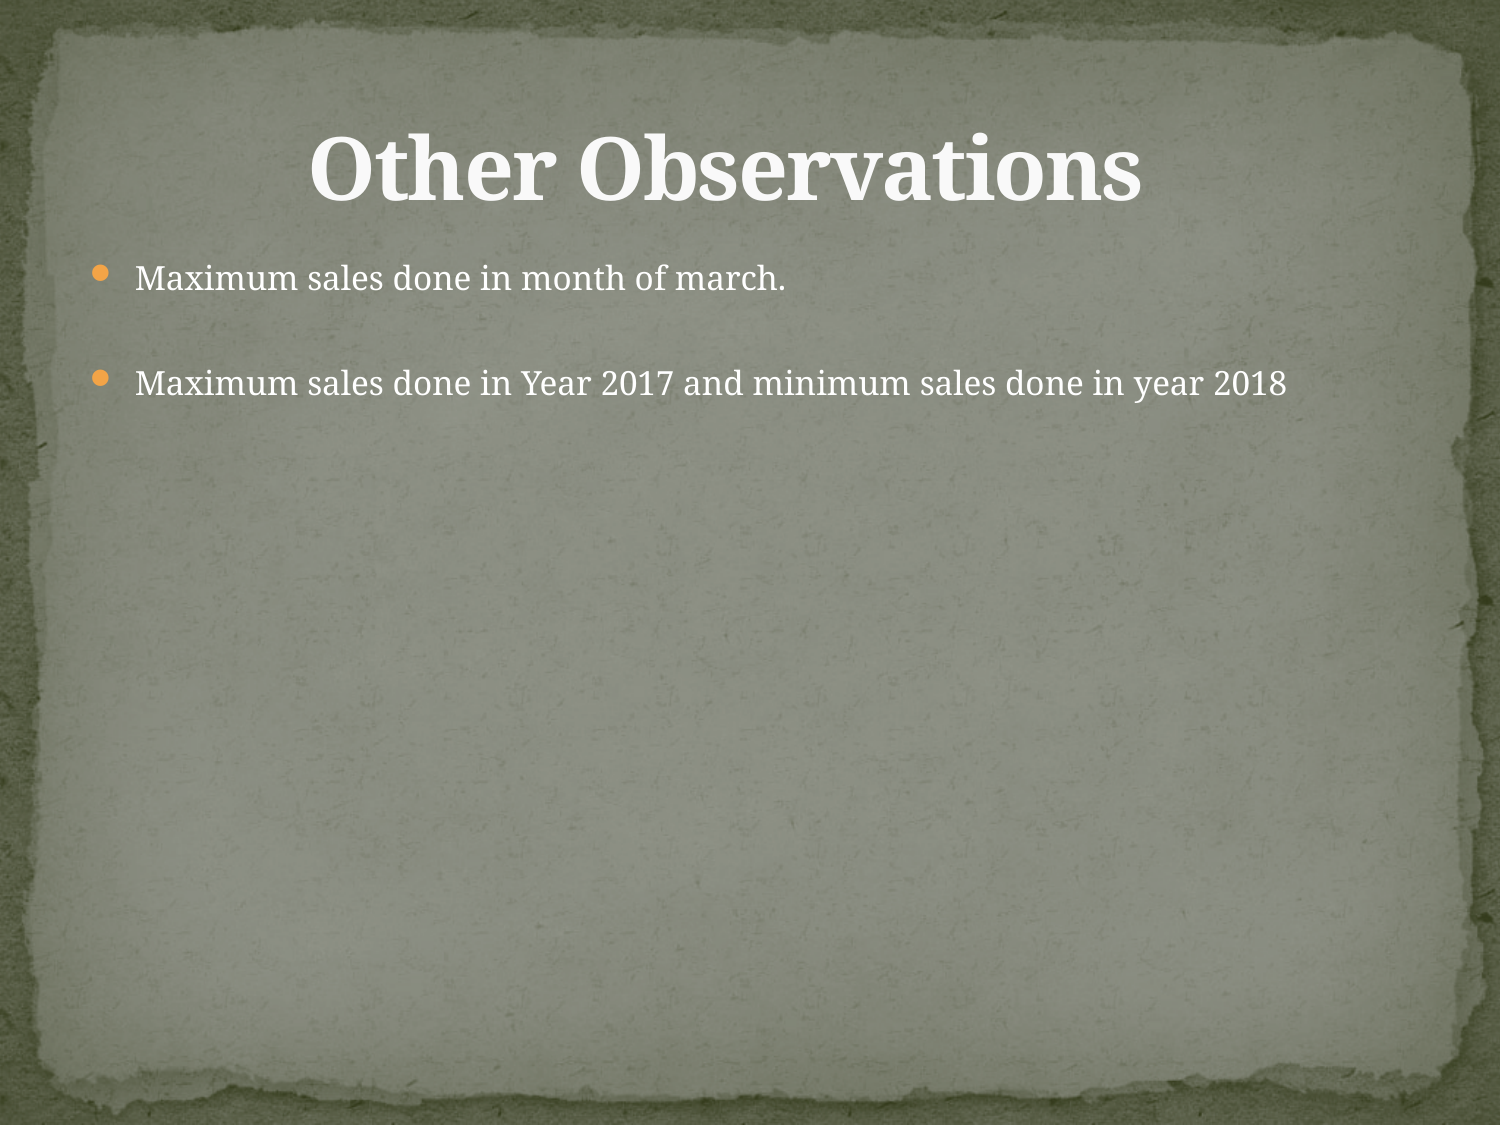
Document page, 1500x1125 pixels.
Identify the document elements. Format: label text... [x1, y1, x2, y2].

list Maximum sales done in month of march. Maximum sales done in Year 2017 and minimum sales done in year 2018 [75, 249, 1425, 1000]
title Other Observations [292, 24, 1425, 225]
